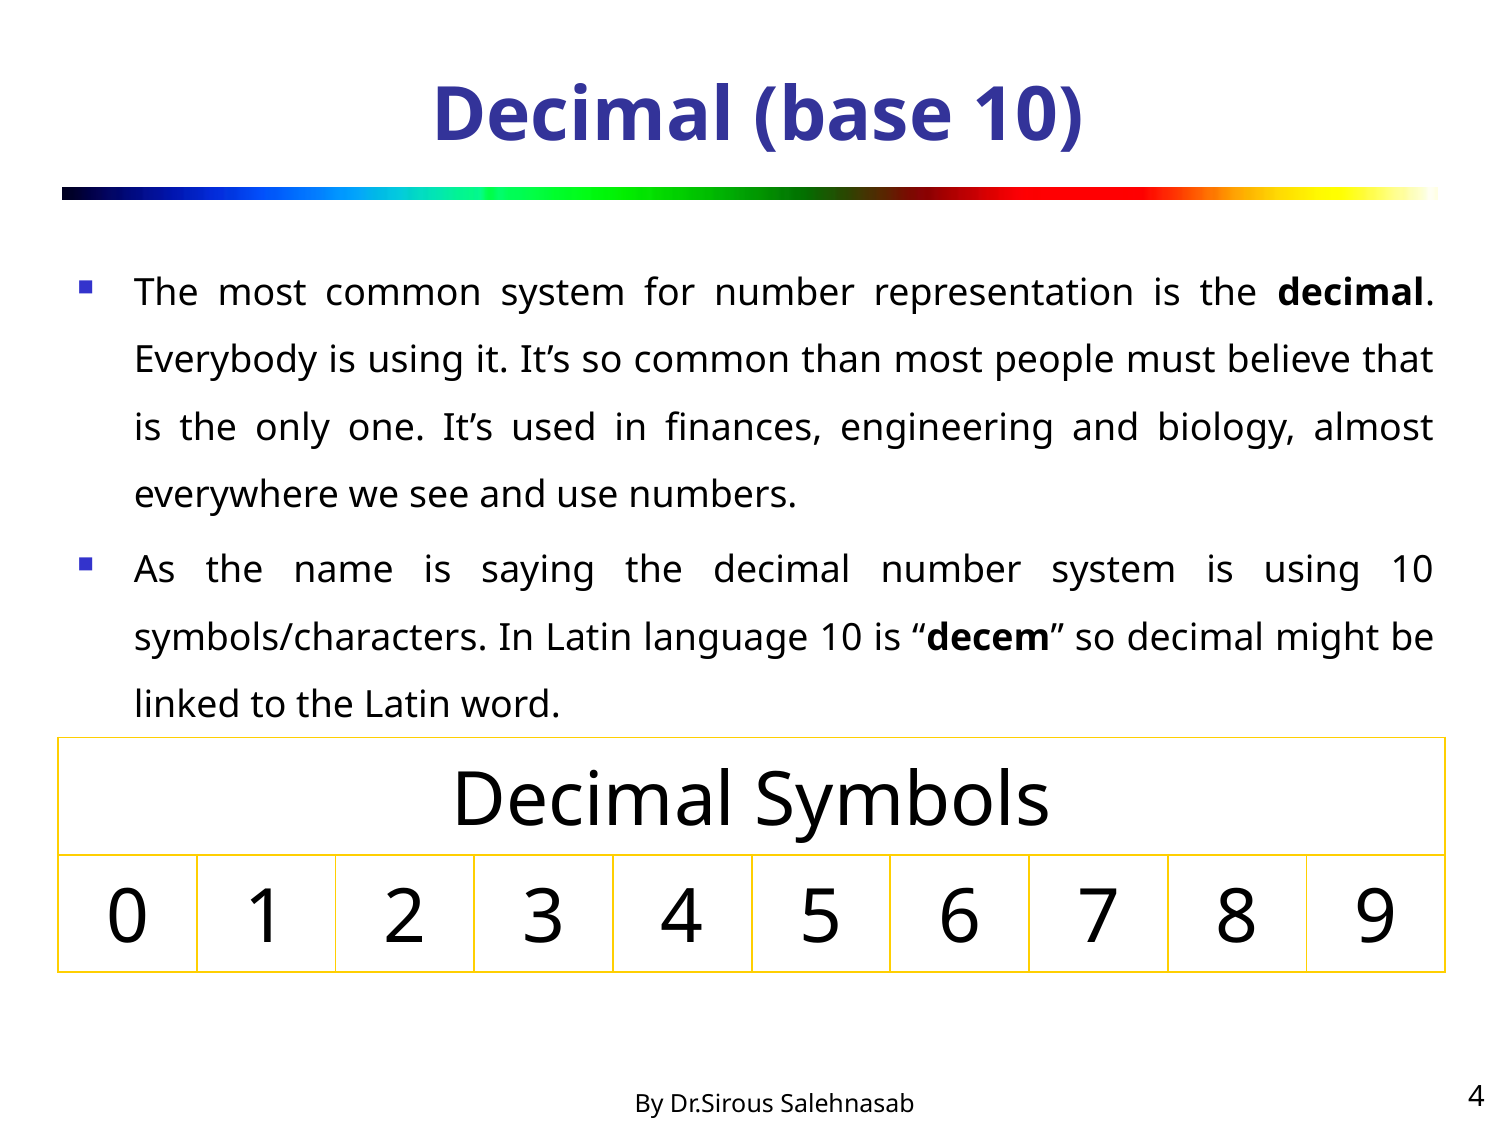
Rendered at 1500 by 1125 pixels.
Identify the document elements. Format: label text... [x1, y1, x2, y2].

table_cell 3 [475, 856, 612, 971]
table_header Decimal Symbols [59, 738, 1444, 854]
table_cell 8 [1169, 856, 1306, 971]
table_cell 5 [753, 856, 889, 971]
footer By Dr.Sirous Salehnasab [537, 1062, 1013, 1125]
title Decimal (base 10) [125, 37, 1391, 163]
table_cell 2 [336, 856, 473, 971]
picture [382, 187, 1438, 200]
picture [62, 187, 355, 200]
list The most common system for number representation is the decimal. Everybody is using it. It’s so common than most people must believe that is the only one. It’s used in finances, engineering and biology, almost everywhere we see and use numbers. As the name is saying the decimal number system is using 10 symbols/characters. In Latin language 10 is “decem” so decimal might be linked to the Latin word. [62, 237, 1450, 1075]
table_cell 6 [891, 856, 1028, 971]
table_cell 7 [1030, 856, 1167, 971]
table_cell 0 [59, 856, 196, 971]
table_cell 4 [614, 856, 751, 971]
table_cell 1 [198, 856, 335, 971]
table_cell 9 [1307, 856, 1444, 971]
slide_number 4 [1187, 1049, 1500, 1125]
